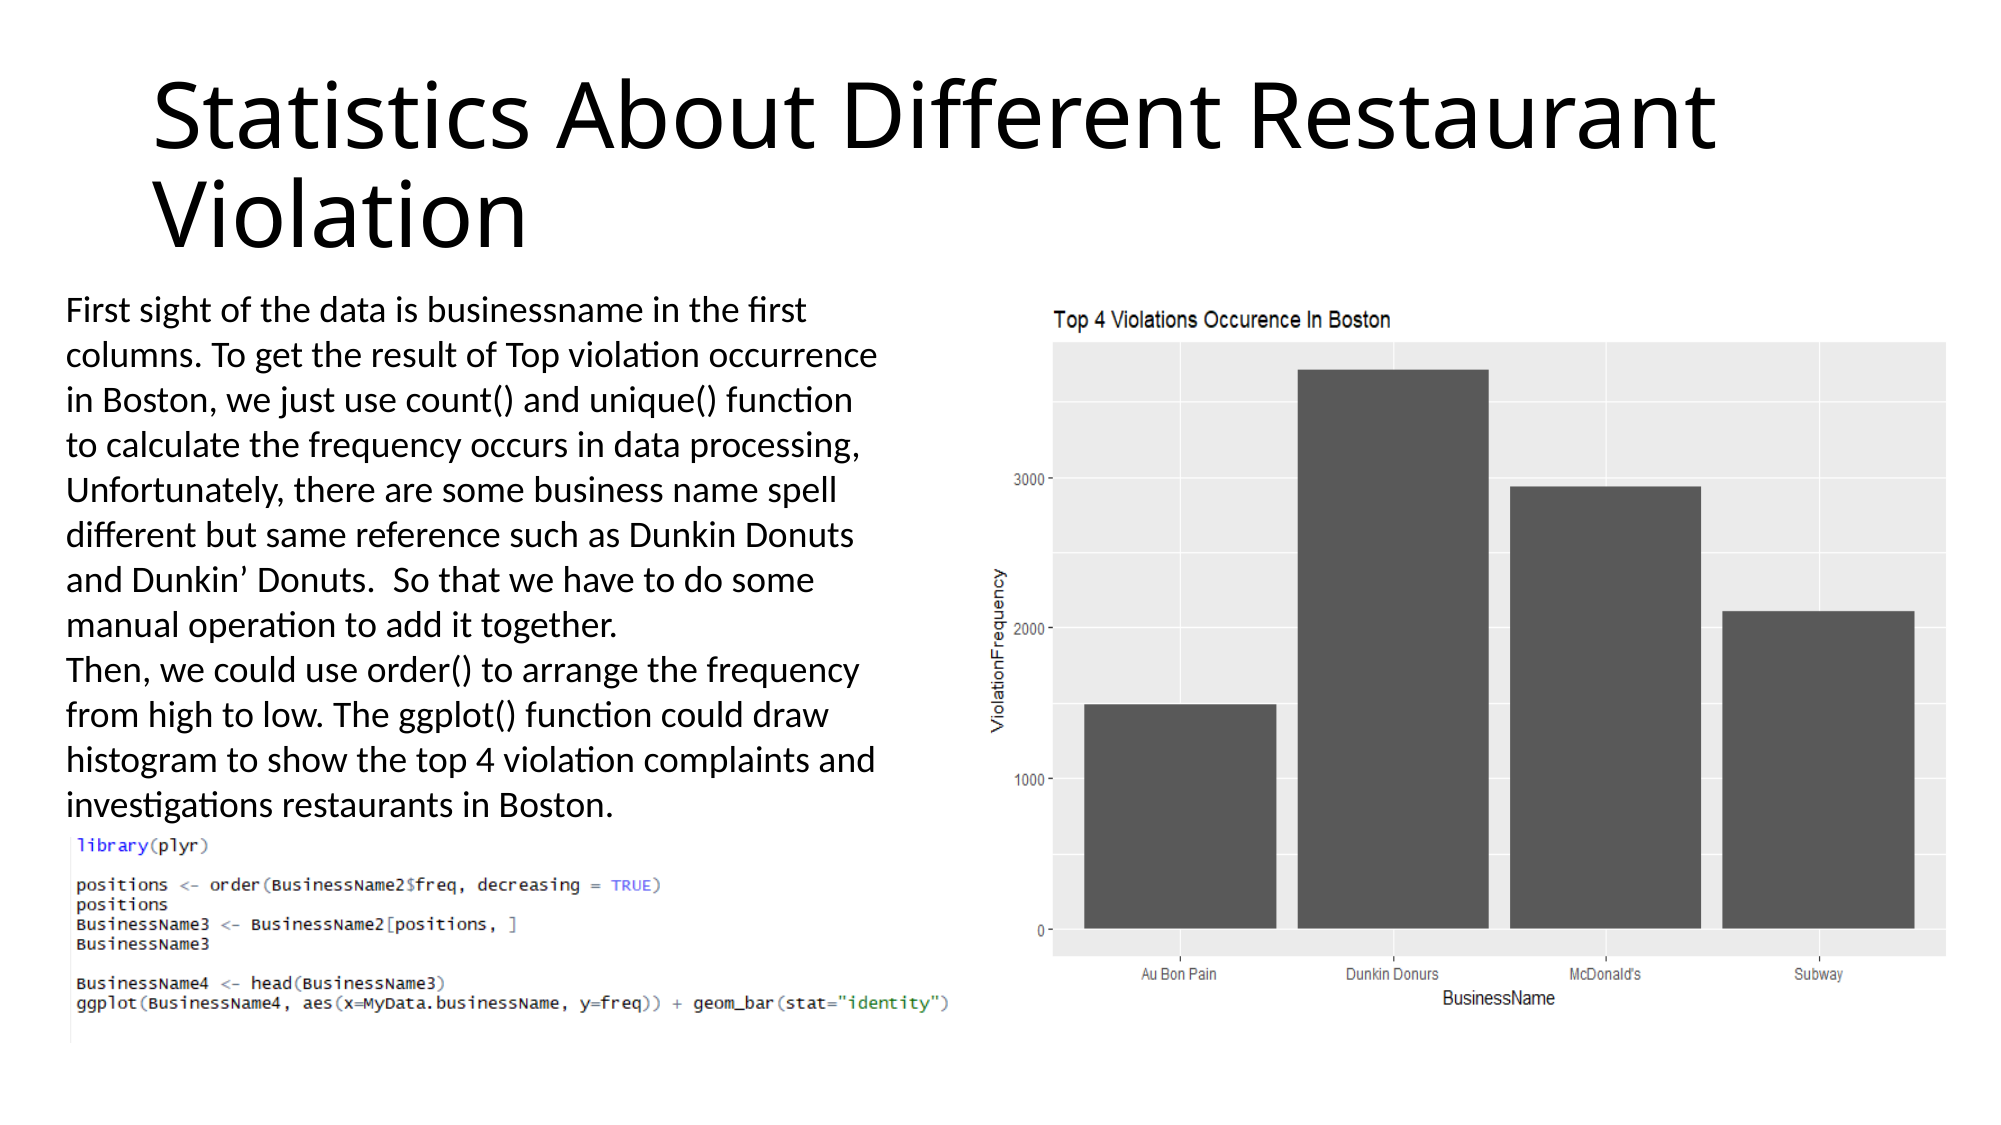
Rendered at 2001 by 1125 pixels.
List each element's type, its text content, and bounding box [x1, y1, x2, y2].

text_box First sight of the data is businessname in the first columns. To get the result of Top violation occurrence in Boston, we just use count() and unique() function to calculate the frequency occurs in data processing, Unfortunately, there are some business name spell different but same reference such as Dunkin Donuts and Dunkin’ Donuts. So that we have to do some manual operation to add it together. Then, we could use order() to arrange the frequency from high to low. The ggplot() function could draw histogram to show the top 4 violation complaints and investigations restaurants in Boston. [51, 277, 902, 832]
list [981, 299, 1955, 1014]
picture [70, 837, 971, 1043]
title Statistics About Different Restaurant Violation [137, 59, 1863, 278]
